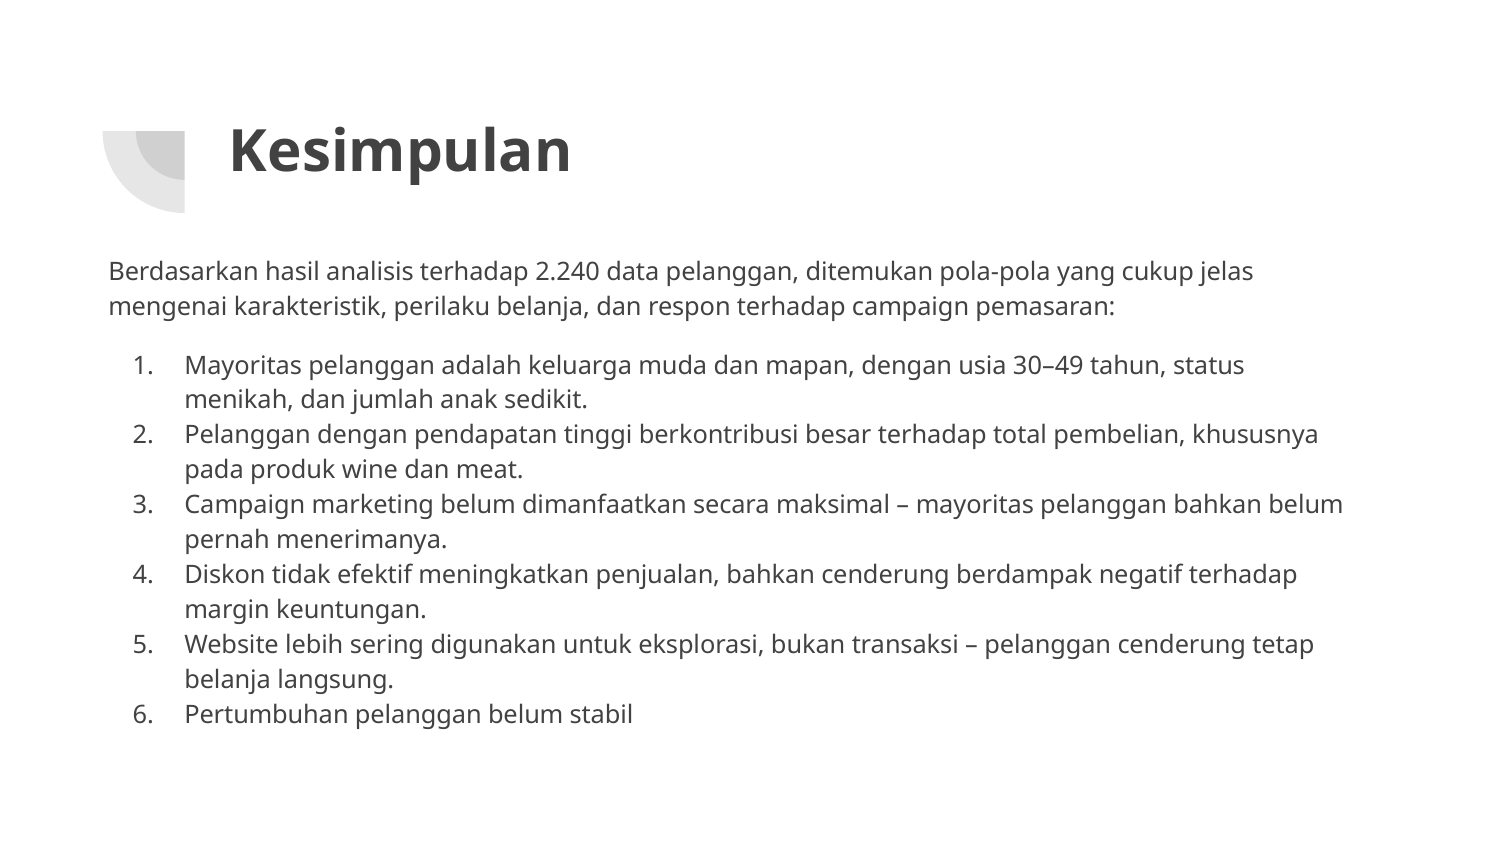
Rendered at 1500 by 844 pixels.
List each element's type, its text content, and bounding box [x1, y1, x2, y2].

title Kesimpulan [213, 98, 1368, 235]
list Berdasarkan hasil analisis terhadap 2.240 data pelanggan, ditemukan pola-pola yang cukup jelas mengenai karakteristik, perilaku belanja, dan respon terhadap campaign pemasaran: Mayoritas pelanggan adalah keluarga muda dan mapan, dengan usia 30–49 tahun, status menikah, dan jumlah anak sedikit. Pelanggan dengan pendapatan tinggi berkontribusi besar terhadap total pembelian, khususnya pada produk wine dan meat. Campaign marketing belum dimanfaatkan secara maksimal – mayoritas pelanggan bahkan belum pernah menerimanya. Diskon tidak efektif meningkatkan penjualan, bahkan cenderung berdampak negatif terhadap margin keuntungan. Website lebih sering digunakan untuk eksplorasi, bukan transaksi – pelanggan cenderung tetap belanja langsung. Pertumbuhan pelanggan belum stabil [93, 235, 1368, 744]
